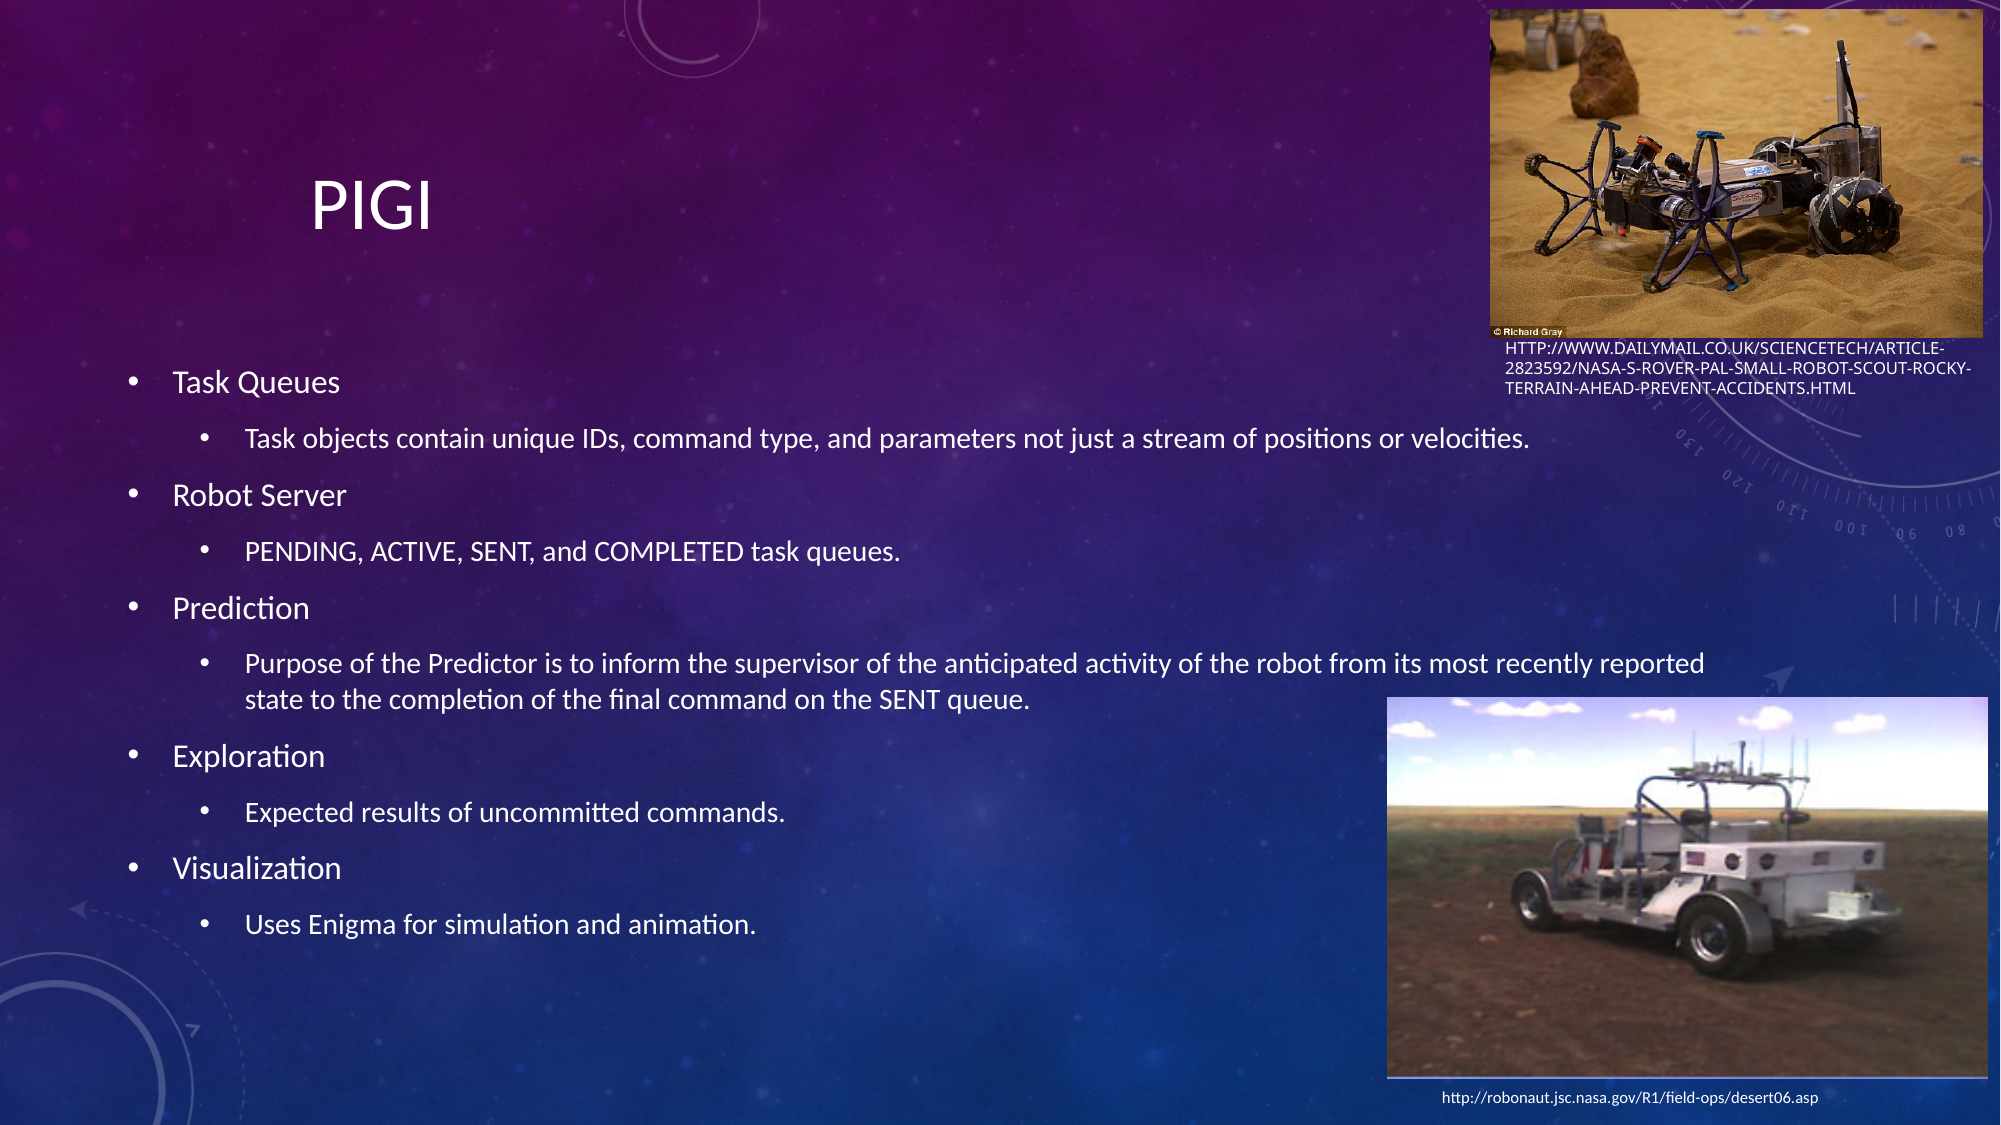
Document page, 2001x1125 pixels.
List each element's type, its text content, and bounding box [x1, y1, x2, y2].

text_box http://robonaut.jsc.nasa.gov/R1/field-ops/desert06.asp [1427, 1091, 1968, 1114]
text_box PIGI [295, 147, 1118, 252]
picture [0, 0, 2001, 1125]
title http://www.dailymail.co.uk/sciencetech/article-2823592/Nasa-s-rover-pal-Small-robot-scout-rocky-terrain-ahead-prevent-accidents.html [1490, 326, 2000, 410]
list Task Queues Task objects contain unique IDs, command type, and parameters not just a stream of positions or velocities. Robot Server PENDING, ACTIVE, SENT, and COMPLETED task queues. Prediction Purpose of the Predictor is to inform the supervisor of the anticipated activity of the robot from its most recently reported state to the completion of the final command on the SENT queue. Exploration Expected results of uncommitted commands. Visualization Uses Enigma for simulation and animation. [112, 351, 1775, 950]
